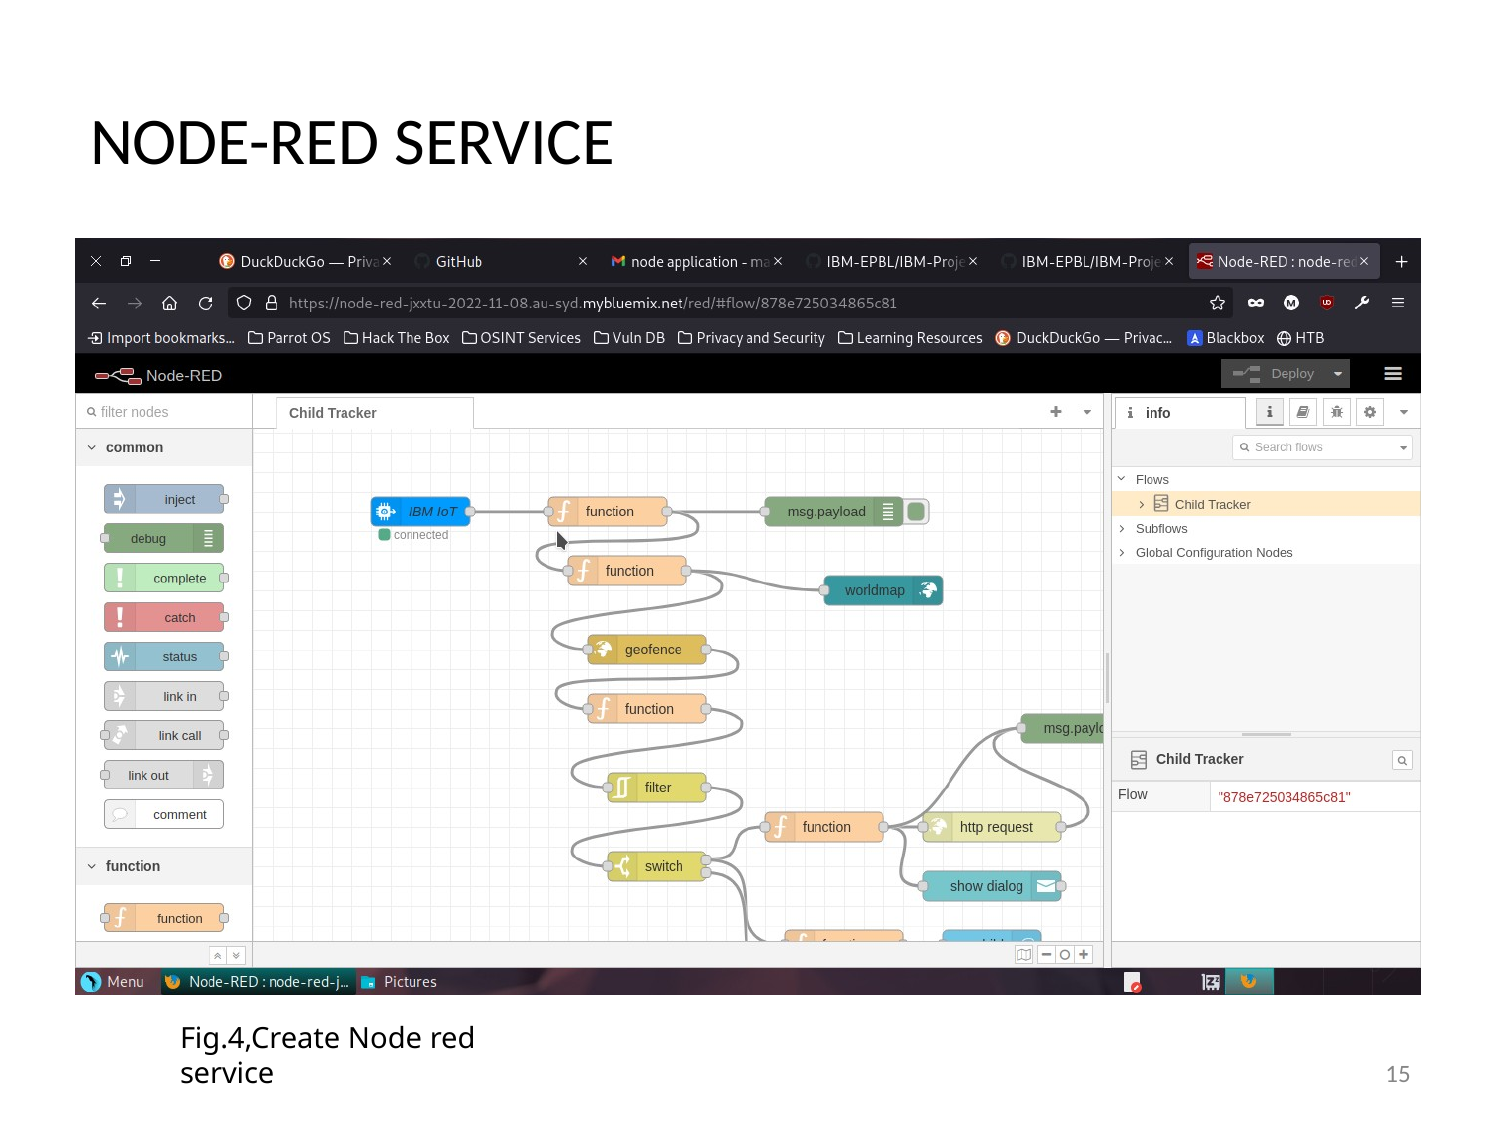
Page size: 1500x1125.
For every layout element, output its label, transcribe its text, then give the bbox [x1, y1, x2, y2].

slide_number 12 [1379, 1060, 1417, 1125]
text_box Fig.4,Create Node red service [177, 1017, 570, 1090]
picture [74, 238, 1421, 996]
title NODE-RED SERVICE [87, 95, 620, 237]
